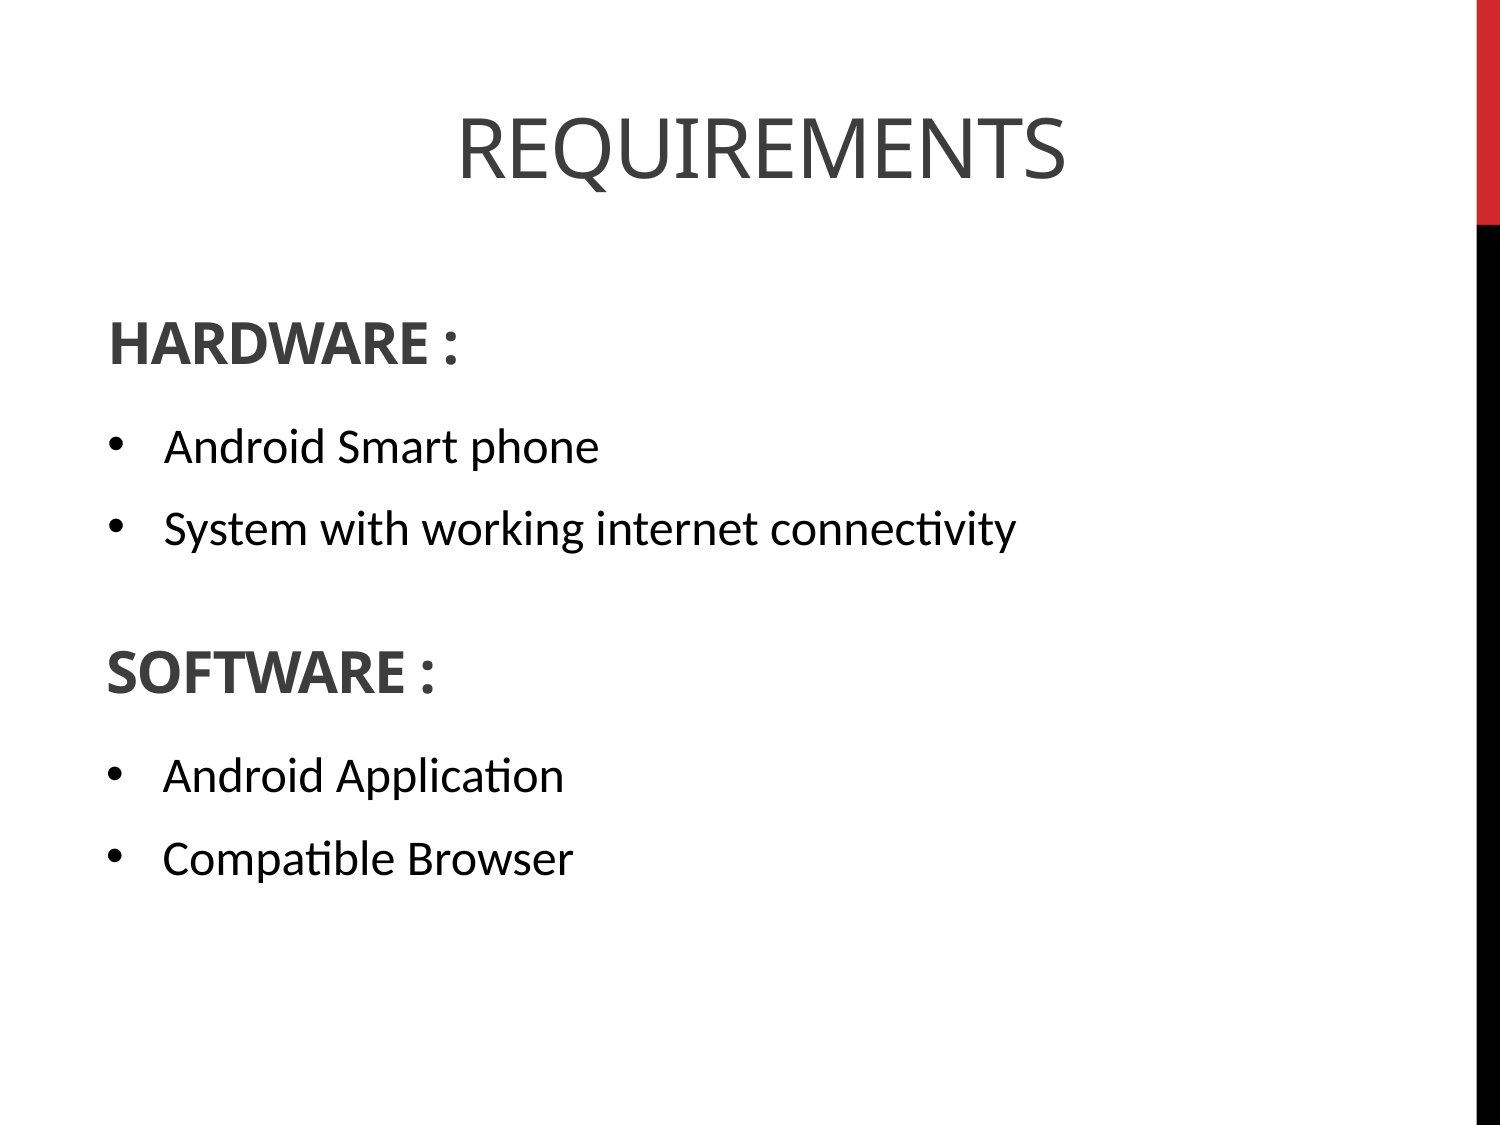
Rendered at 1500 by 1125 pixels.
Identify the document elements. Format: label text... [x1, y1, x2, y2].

text_box HARDWARE : Android Smart phone System with working internet connectivity [92, 298, 1431, 621]
text_box REQUIREMENTS [53, 87, 1470, 203]
text_box SOFTWARE : Android Application Compatible Browser [91, 628, 1292, 893]
